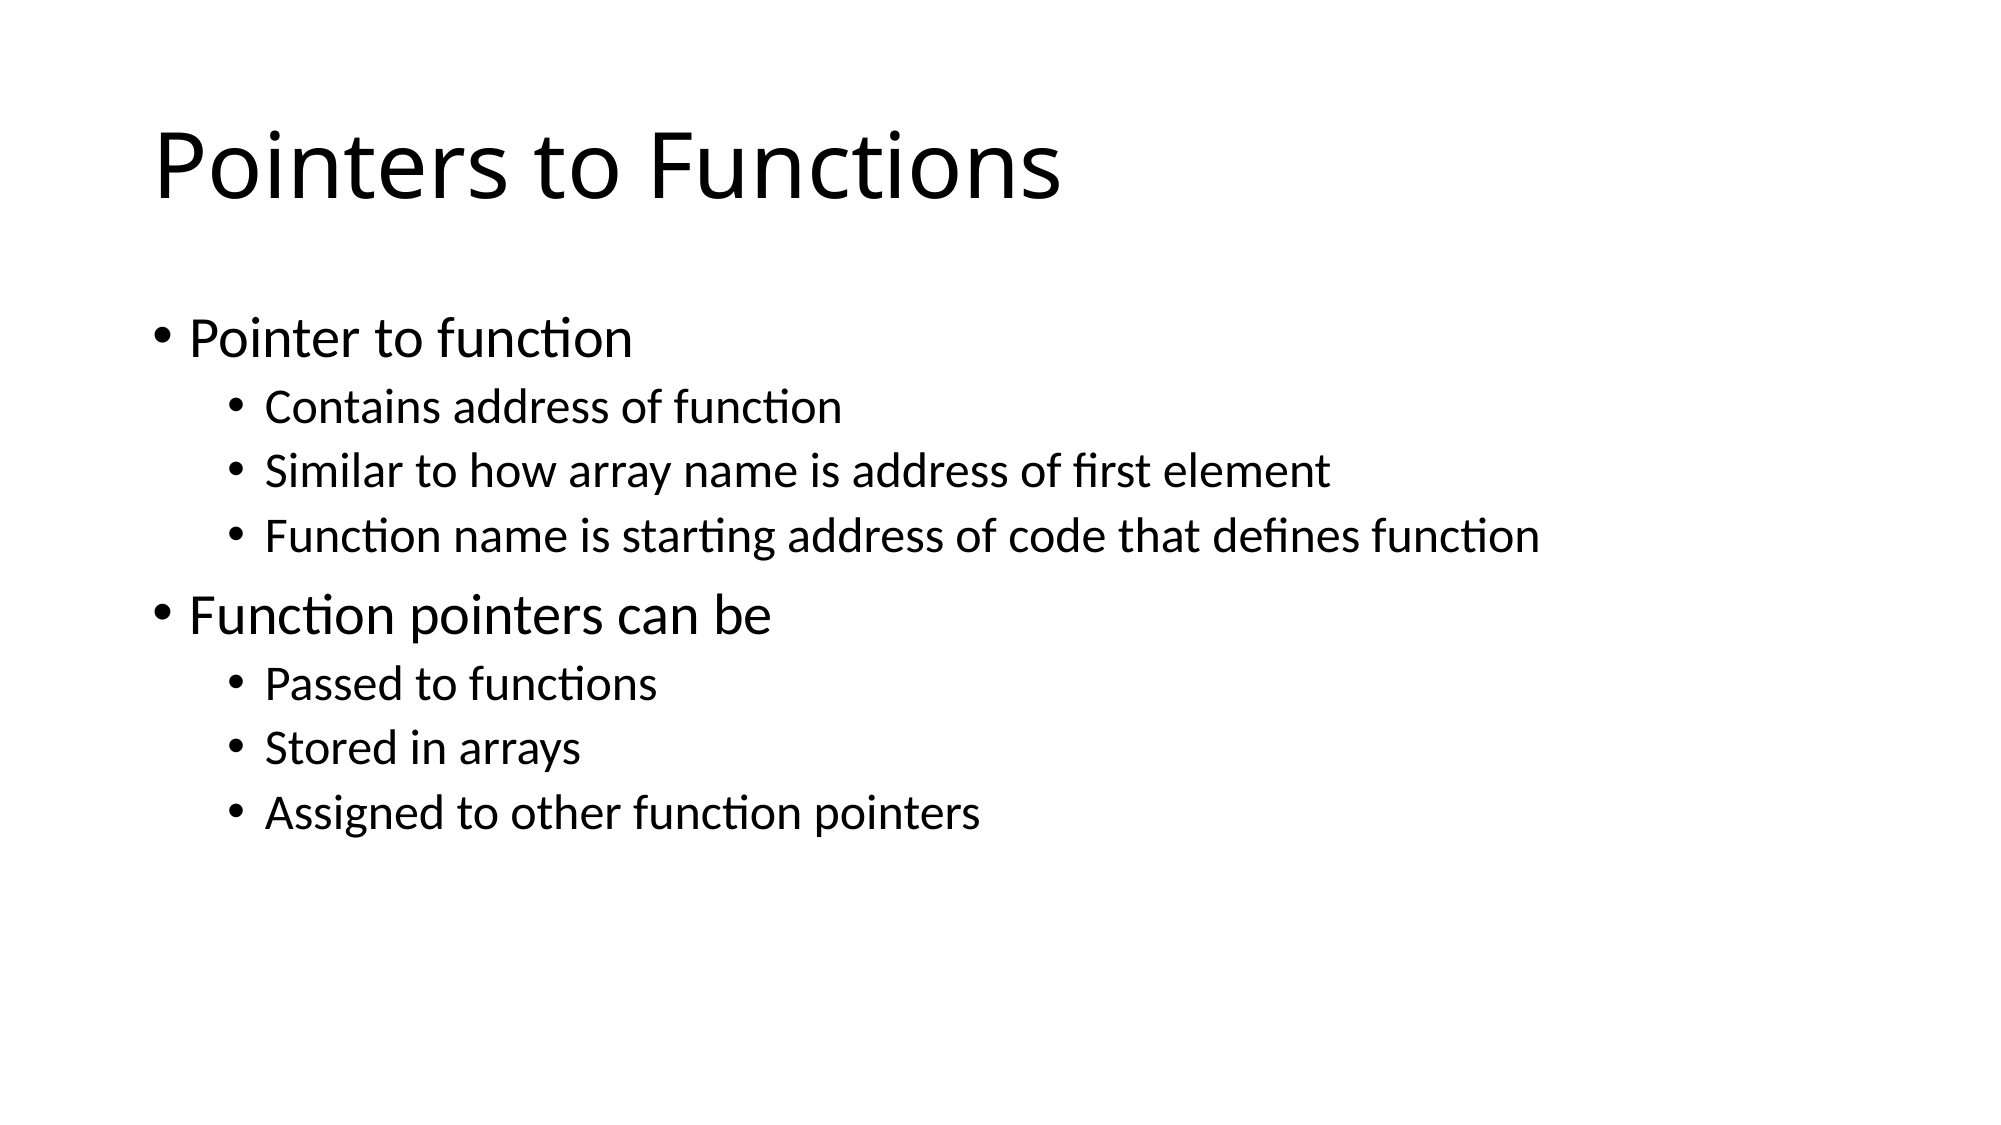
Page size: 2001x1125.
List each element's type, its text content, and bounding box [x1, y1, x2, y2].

title Pointers to Functions [137, 59, 1863, 278]
list Pointer to function Contains address of function Similar to how array name is address of first element Function name is starting address of code that defines function Function pointers can be Passed to functions Stored in arrays Assigned to other function pointers [137, 299, 1863, 1014]
